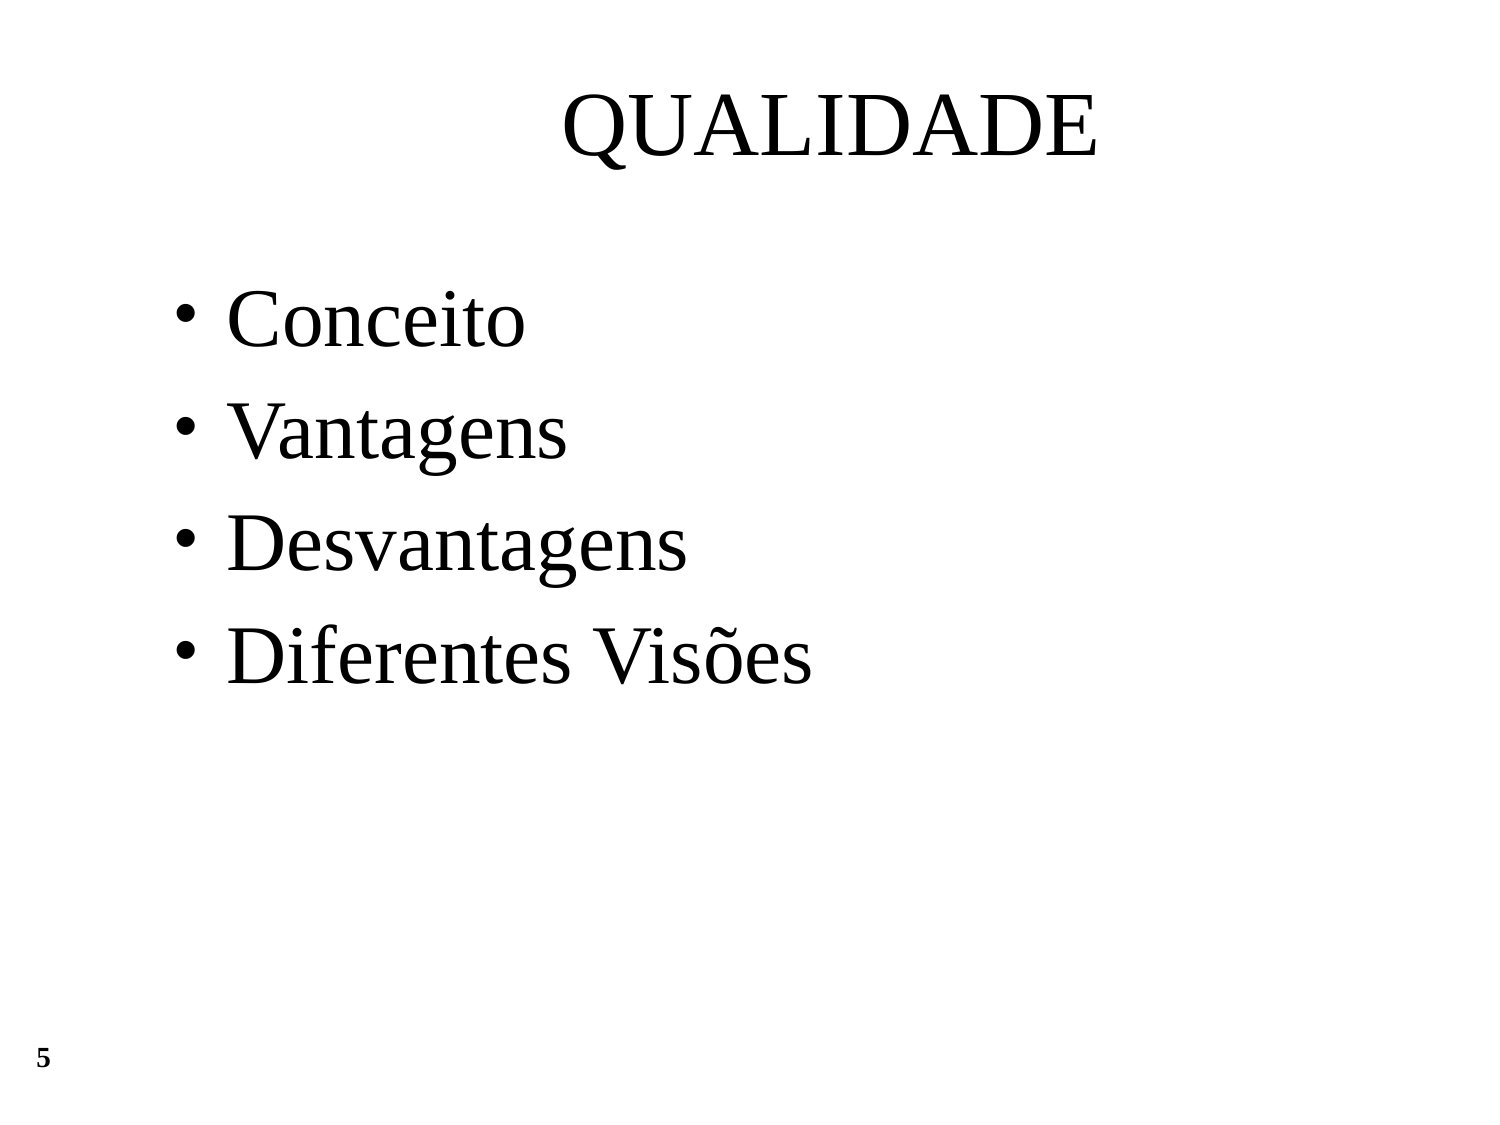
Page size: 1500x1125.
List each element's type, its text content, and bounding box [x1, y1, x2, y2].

slide_number 5 [0, 1025, 88, 1088]
list Conceito Vantagens Desvantagens Diferentes Visões [159, 255, 1338, 882]
title QUALIDADE [162, 37, 1500, 200]
